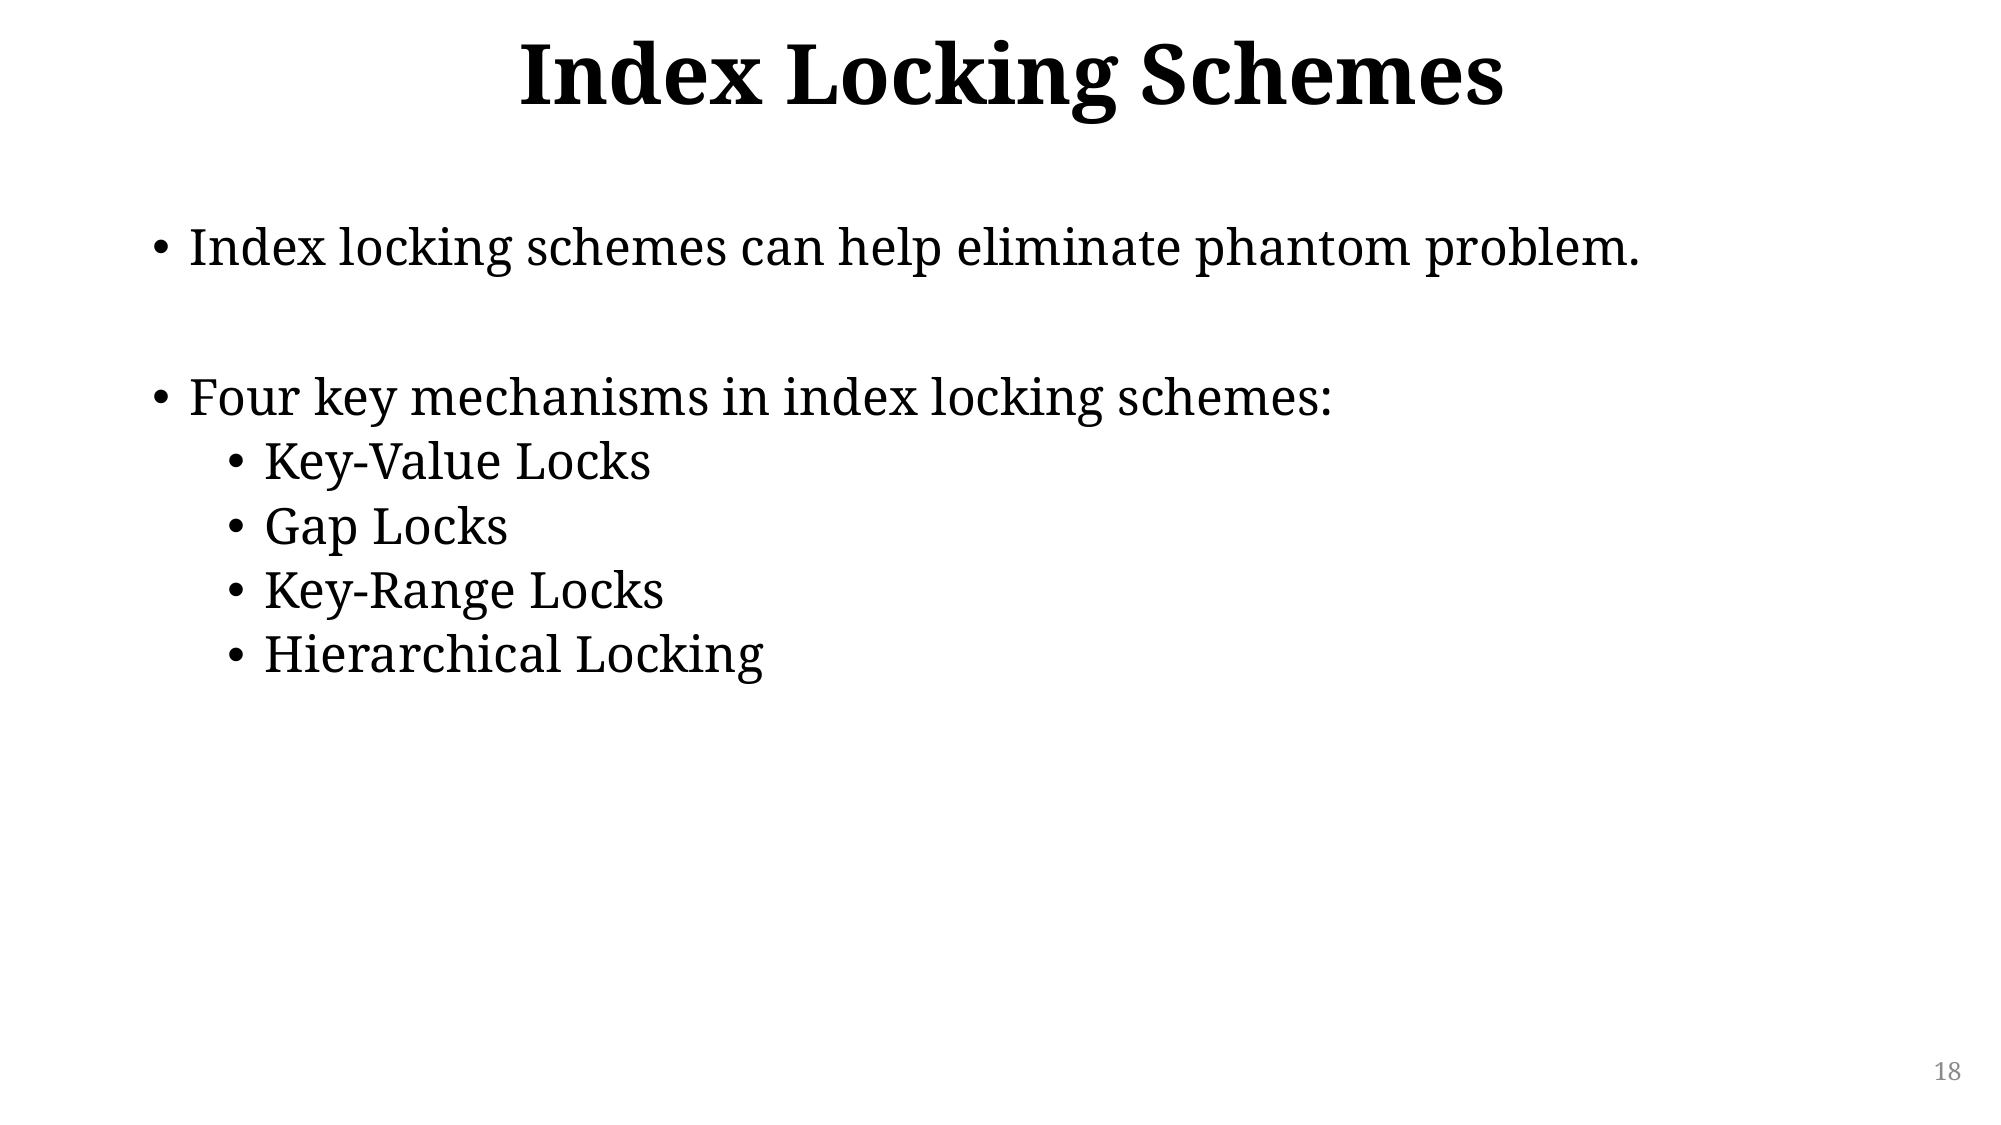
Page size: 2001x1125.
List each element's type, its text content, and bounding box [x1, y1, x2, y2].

list Index locking schemes can help eliminate phantom problem. Four key mechanisms in index locking schemes: Key-Value Locks Gap Locks Key-Range Locks Hierarchical Locking [137, 215, 1931, 965]
title Index Locking Schemes [150, 3, 1876, 152]
slide_number 18 [1526, 1042, 1977, 1103]
